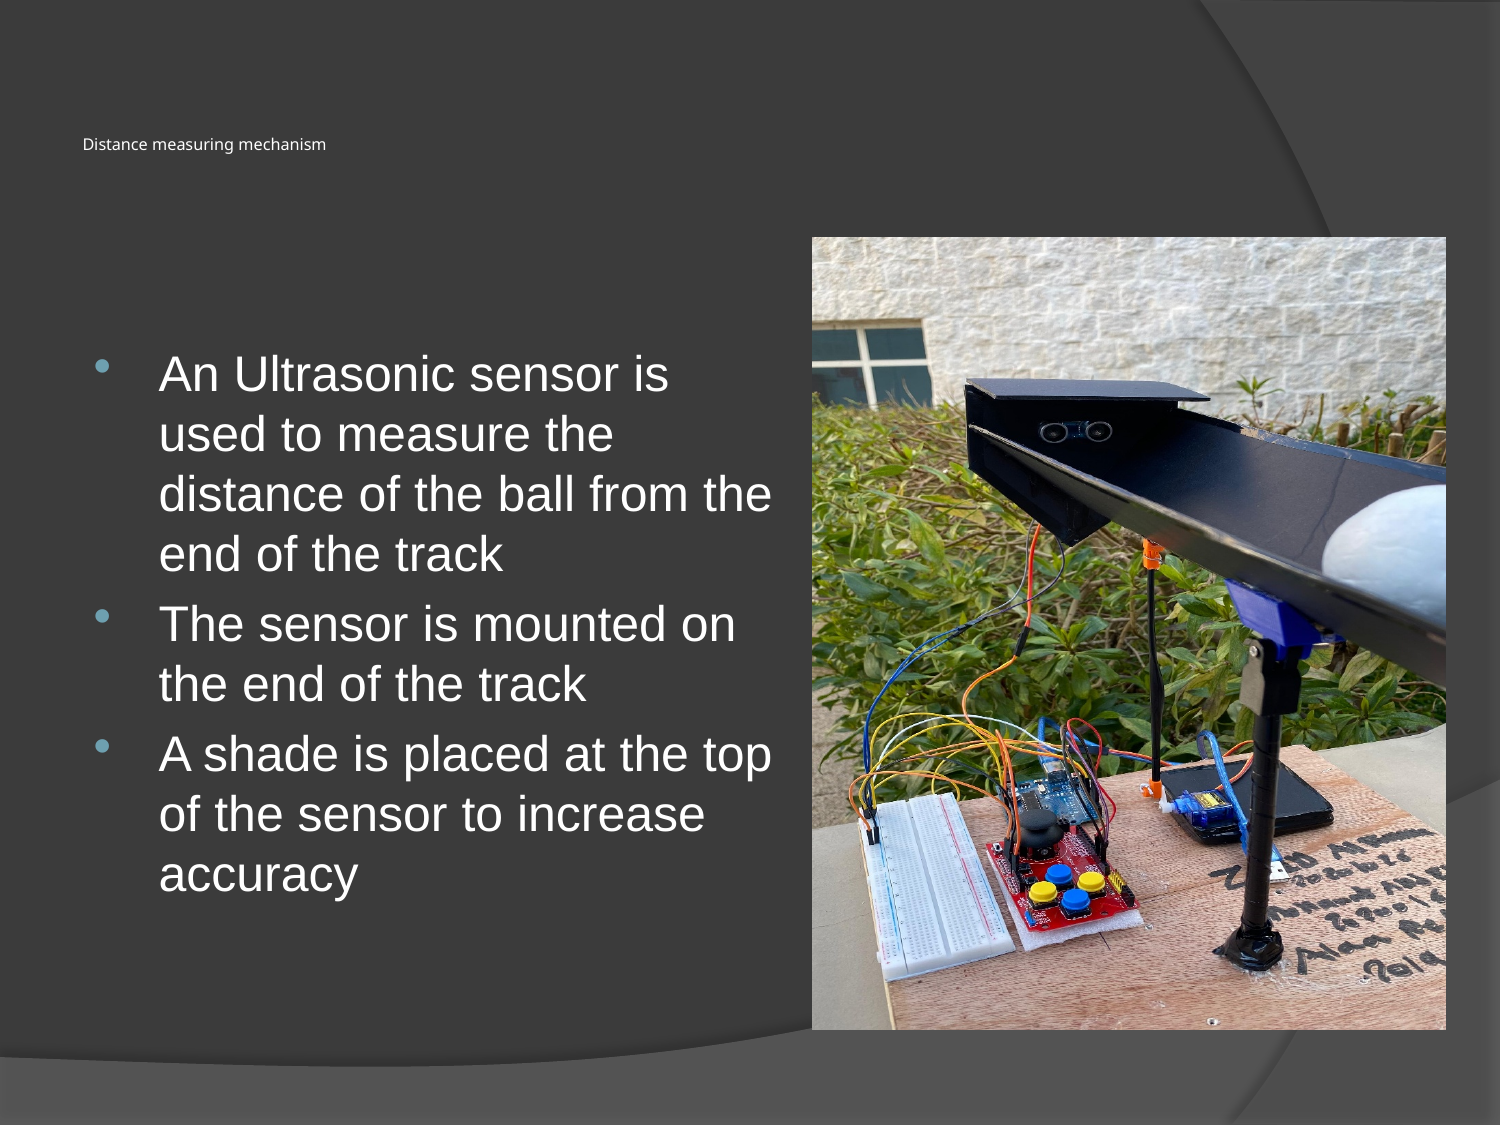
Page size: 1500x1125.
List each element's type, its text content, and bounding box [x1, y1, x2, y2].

list An Ultrasonic sensor is used to measure the distance of the ball from the end of the track The sensor is mounted on the end of the track A shade is placed at the top of the sensor to increase accuracy [75, 333, 789, 934]
picture [812, 237, 1446, 1031]
title Distance measuring mechanism [75, 45, 1300, 233]
